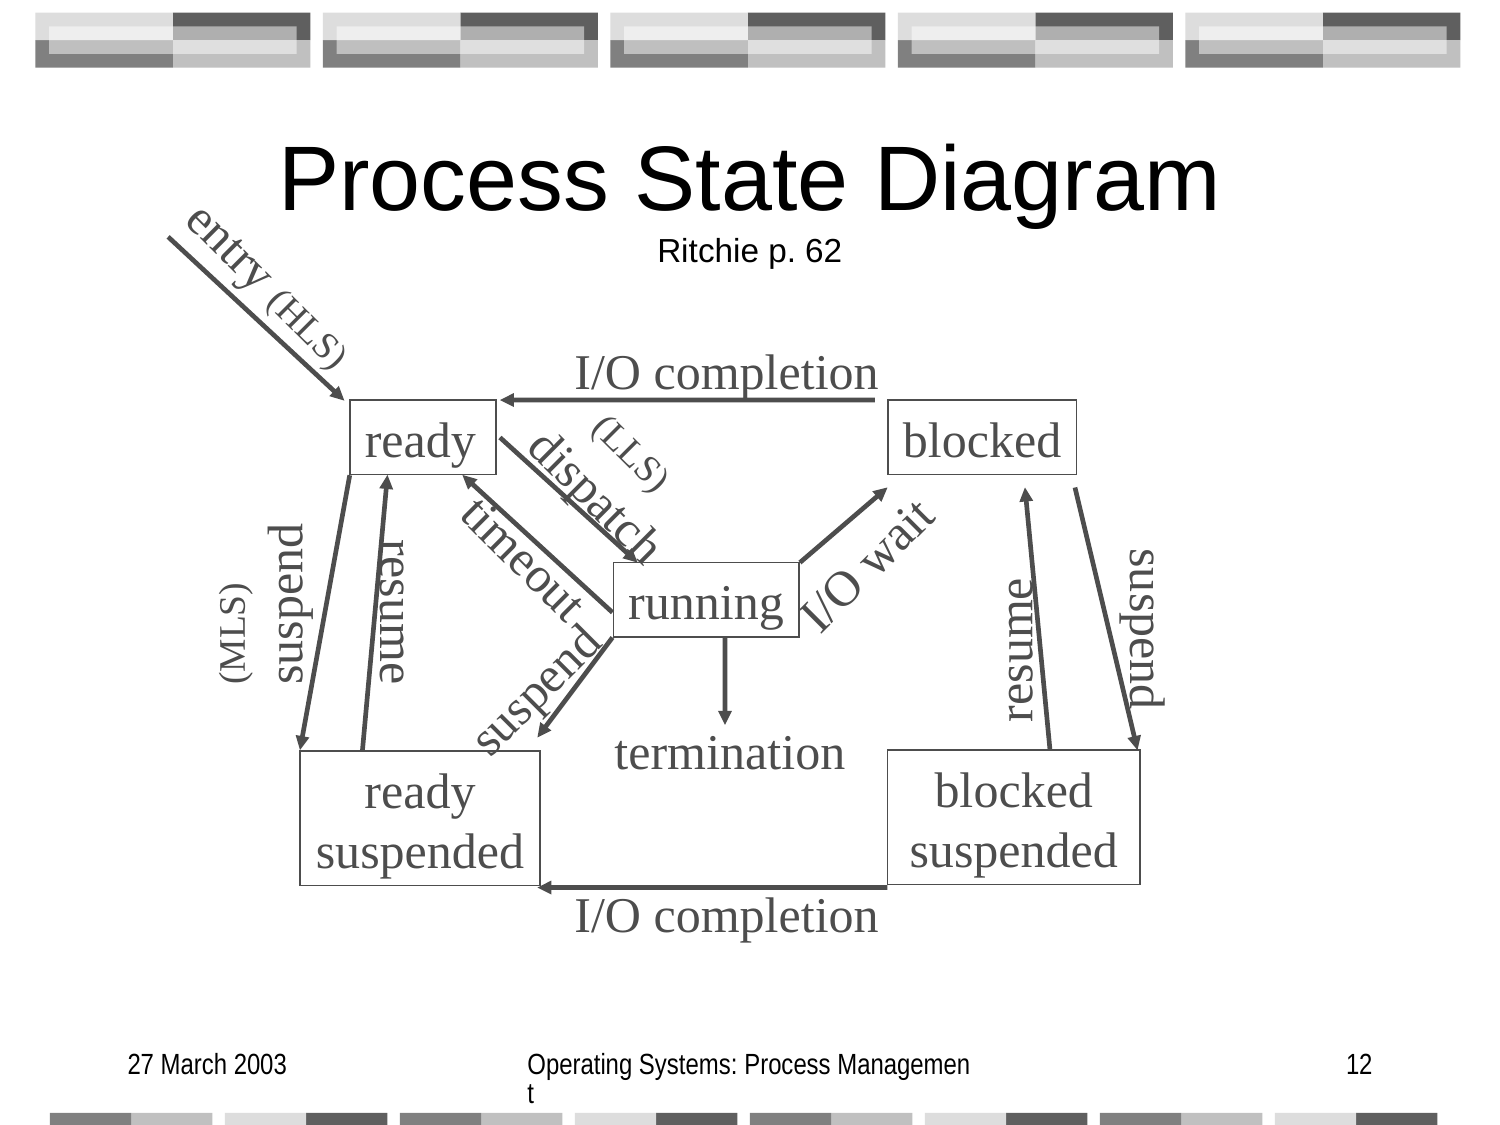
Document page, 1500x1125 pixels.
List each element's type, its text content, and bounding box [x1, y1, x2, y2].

text_box suspend [439, 593, 627, 782]
text_box I/O wait [769, 467, 961, 658]
text_box [296, 700, 310, 751]
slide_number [112, 1012, 425, 1088]
text_box [799, 487, 886, 563]
text_box termination [599, 712, 861, 788]
text_box [1019, 487, 1033, 562]
text_box [537, 728, 550, 738]
text_box (LLS) dispatch [502, 356, 738, 591]
text_box resume [974, 562, 1050, 738]
text_box [380, 474, 393, 524]
footer Operating Systems: Process Management [512, 1012, 988, 1088]
text_box [331, 387, 345, 401]
text_box running [613, 562, 799, 638]
slide_number 12 [1074, 1012, 1388, 1088]
title Process State Diagram Ritchie p. 62 [112, 99, 1388, 288]
text_box entry (HLS) [161, 171, 385, 395]
text_box suspend [1112, 533, 1188, 725]
text_box (MLS) suspend [199, 508, 320, 700]
text_box [537, 881, 559, 894]
text_box blocked suspended [887, 749, 1141, 885]
text_box I/O completion [559, 331, 894, 407]
text_box [1128, 725, 1141, 751]
text_box ready suspended [299, 751, 541, 886]
text_box I/O completion [559, 874, 894, 950]
text_box timeout [435, 465, 618, 625]
text_box blocked [888, 399, 1077, 475]
text_box [499, 393, 554, 407]
text_box [462, 474, 474, 486]
text_box ready [349, 399, 497, 475]
text_box resume [362, 524, 438, 700]
